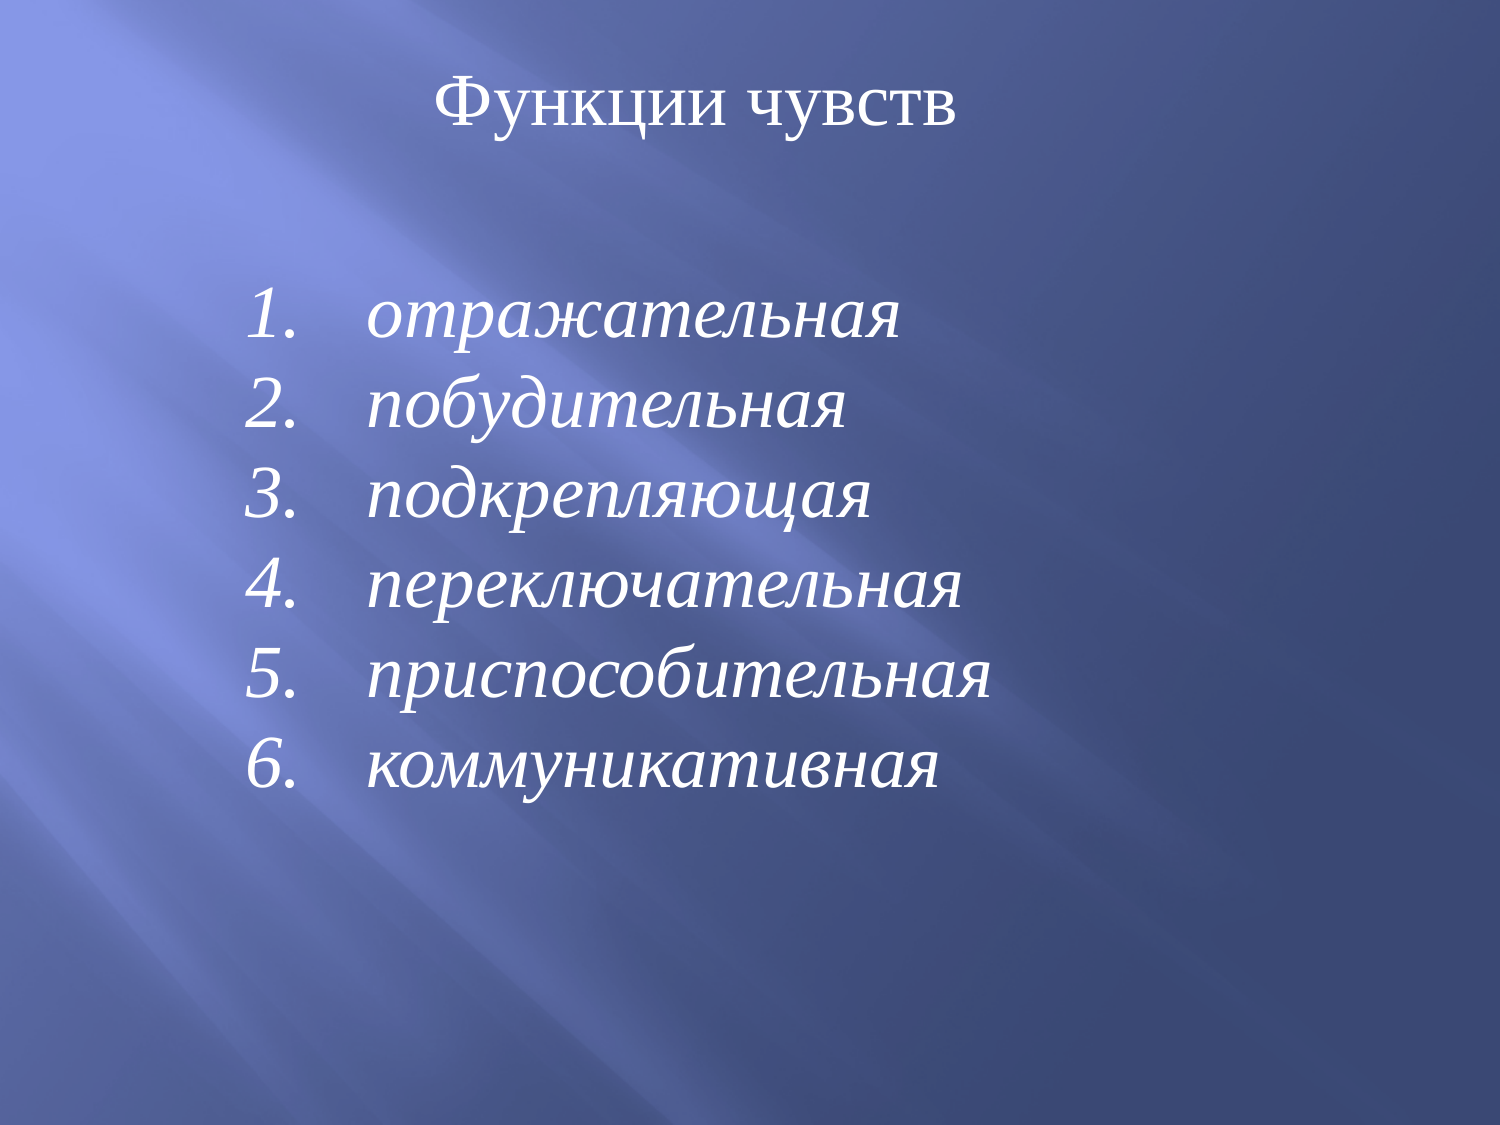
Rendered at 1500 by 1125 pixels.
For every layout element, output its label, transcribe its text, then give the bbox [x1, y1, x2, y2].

text_box Функции чувств [419, 42, 1043, 148]
text_box отражательная побудительная подкрепляющая переключательная приспособительная коммуникативная [230, 255, 1306, 811]
